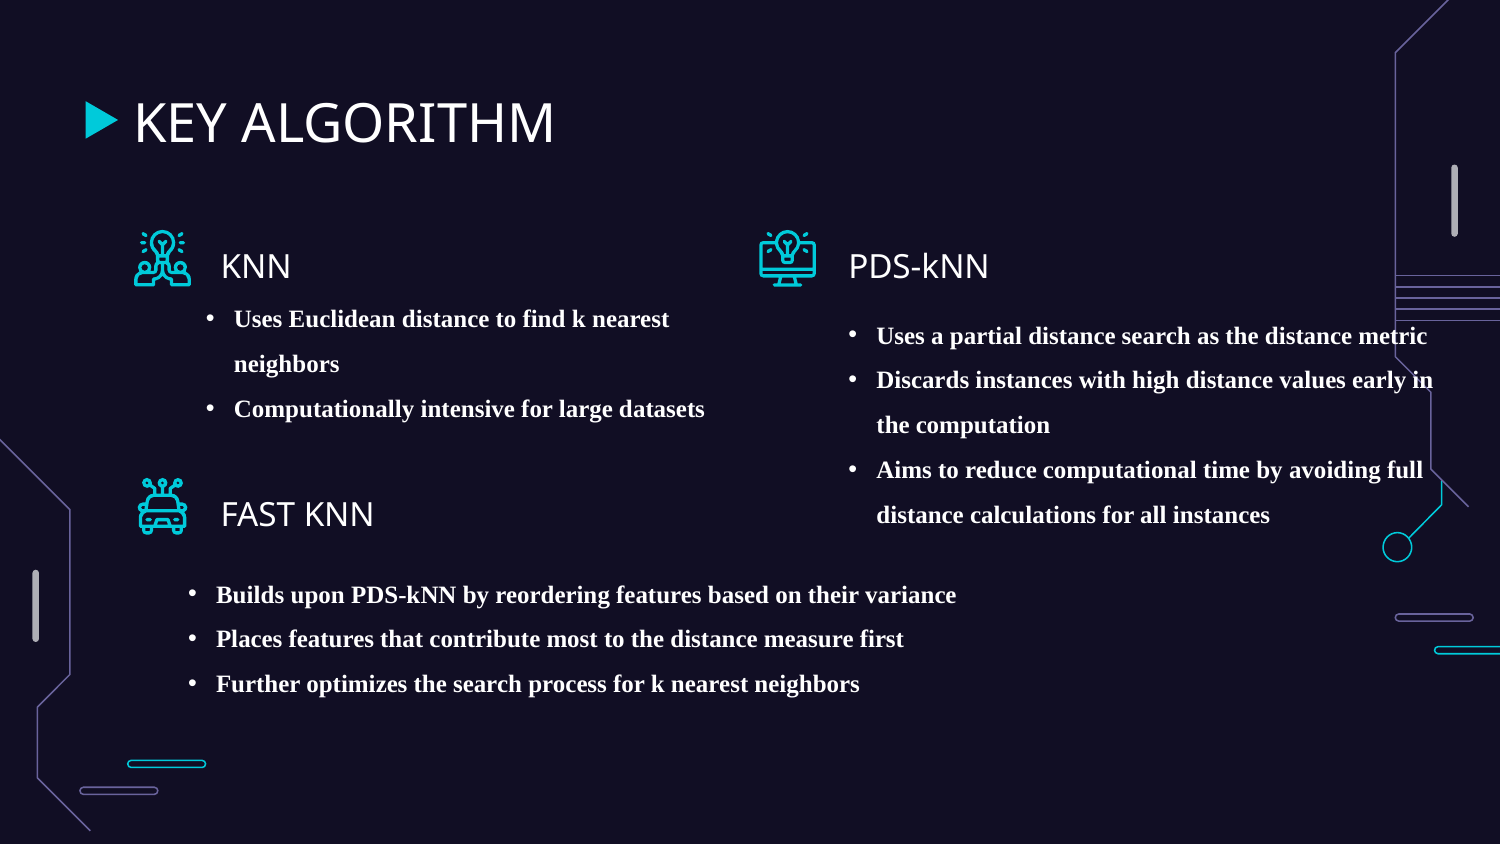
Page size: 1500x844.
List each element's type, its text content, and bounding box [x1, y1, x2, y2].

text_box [133, 229, 192, 287]
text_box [759, 229, 817, 287]
title KEY ALGORITHM [118, 72, 1382, 167]
subtitle Builds upon PDS-kNN by reordering features based on their variance Places features that contribute most to the distance measure first Further optimizes the search process for k nearest neighbors [173, 378, 988, 844]
subtitle Uses a partial distance search as the distance metric Discards instances with high distance values early in the computation Aims to reduce computational time by avoiding full distance calculations for all instances [833, 164, 1475, 669]
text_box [137, 477, 188, 535]
subtitle Uses Euclidean distance to find k nearest neighbors Computationally intensive for large datasets [190, 103, 750, 378]
